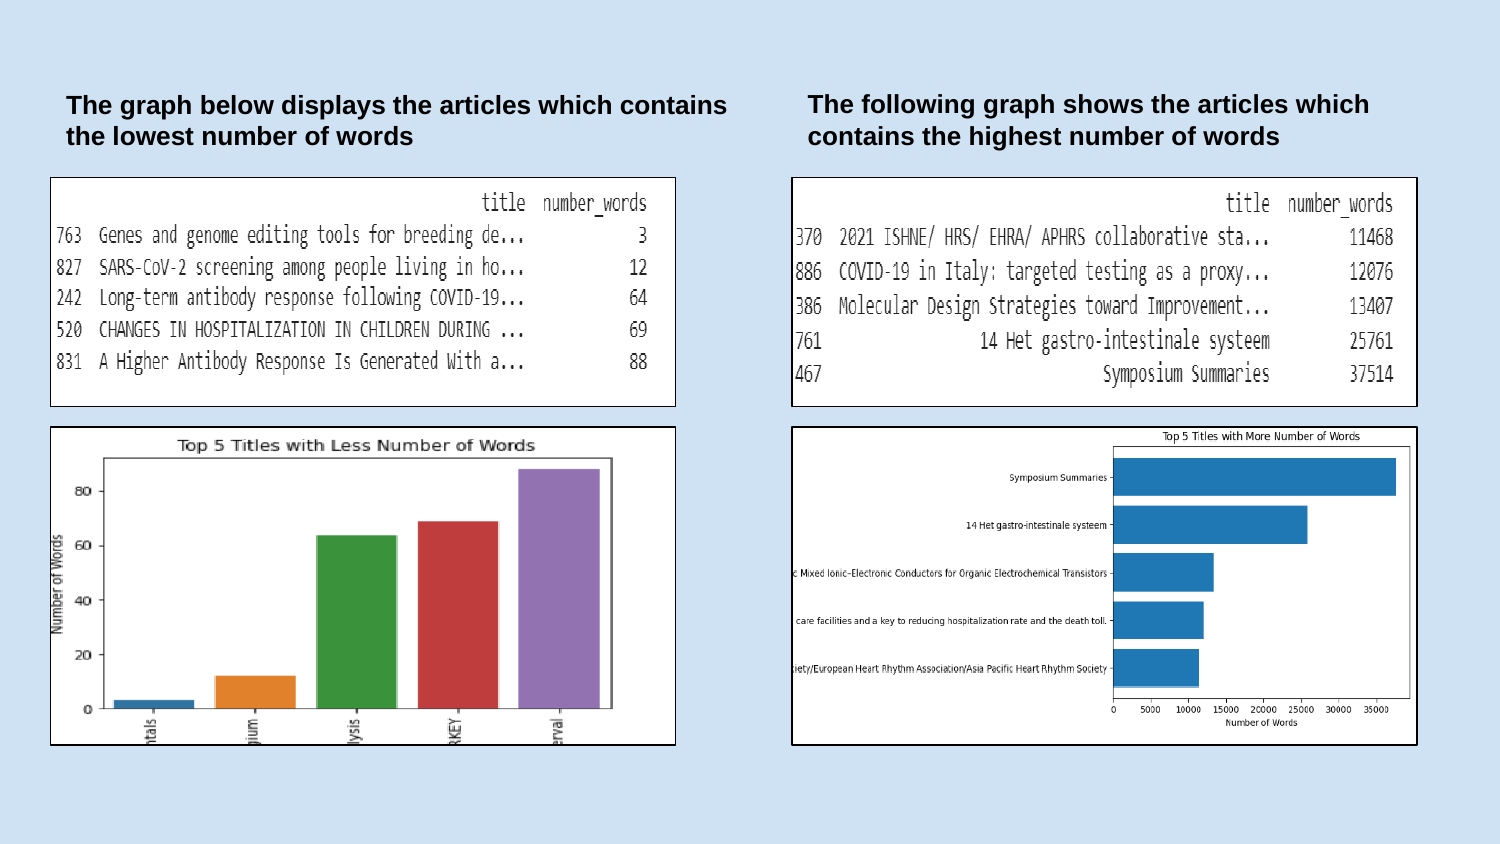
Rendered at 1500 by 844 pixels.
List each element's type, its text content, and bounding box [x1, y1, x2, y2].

picture [50, 177, 676, 406]
title The following graph shows the articles which contains the highest number of words [792, 72, 1474, 167]
picture [50, 427, 676, 745]
picture [792, 177, 1417, 406]
picture [792, 427, 1417, 745]
title The graph below displays the articles which contains the lowest number of words [51, 72, 765, 167]
